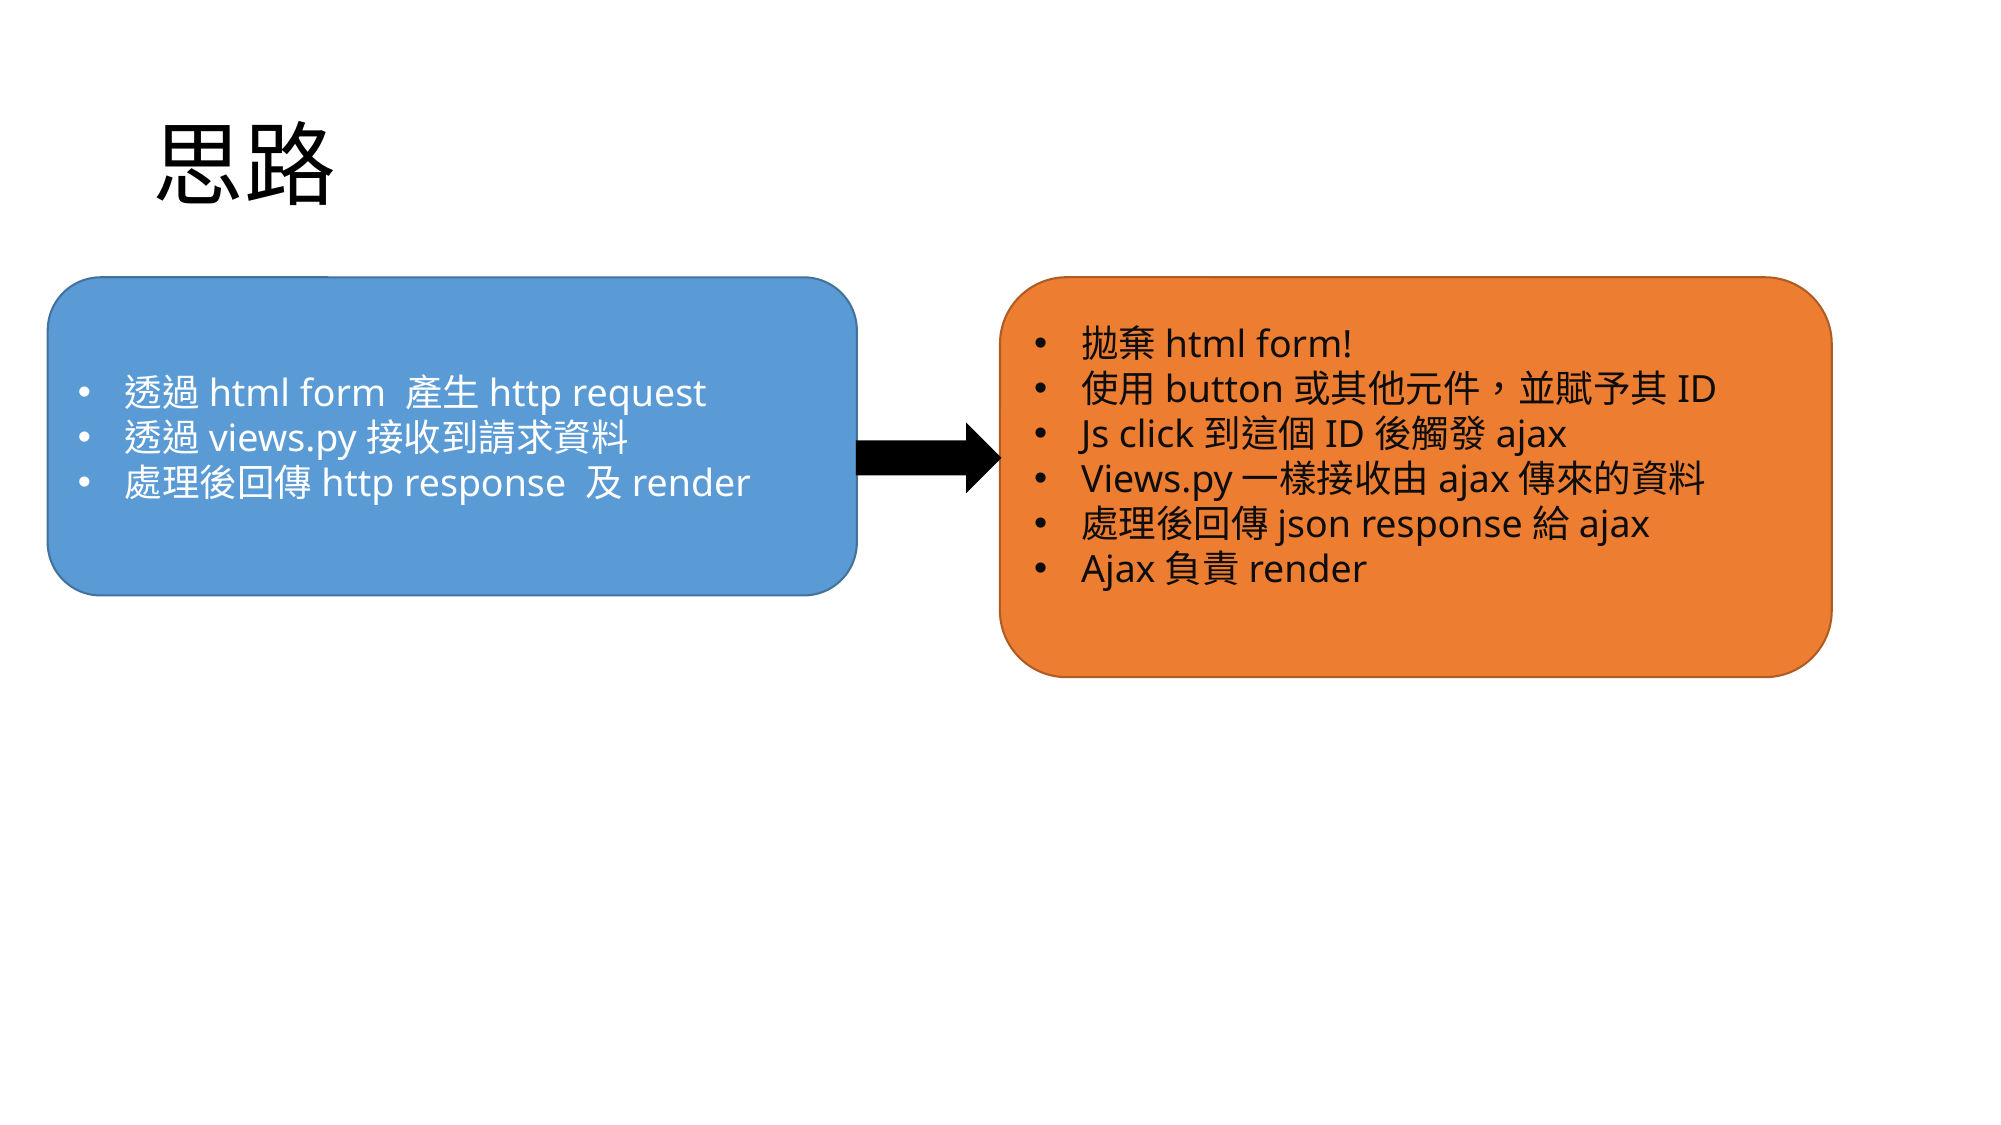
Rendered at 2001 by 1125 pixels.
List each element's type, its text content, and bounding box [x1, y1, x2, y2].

title 思路 [137, 59, 1863, 278]
text_box 拋棄html form! 使用button或其他元件，並賦予其ID Js click到這個ID後觸發ajax Views.py一樣接收由ajax傳來的資料 處理後回傳json response給ajax Ajax負責render [998, 276, 1833, 679]
text_box [855, 422, 1002, 494]
text_box 透過html form 產生http request 透過views.py接收到請求資料 處理後回傳http response 及render [46, 276, 858, 597]
